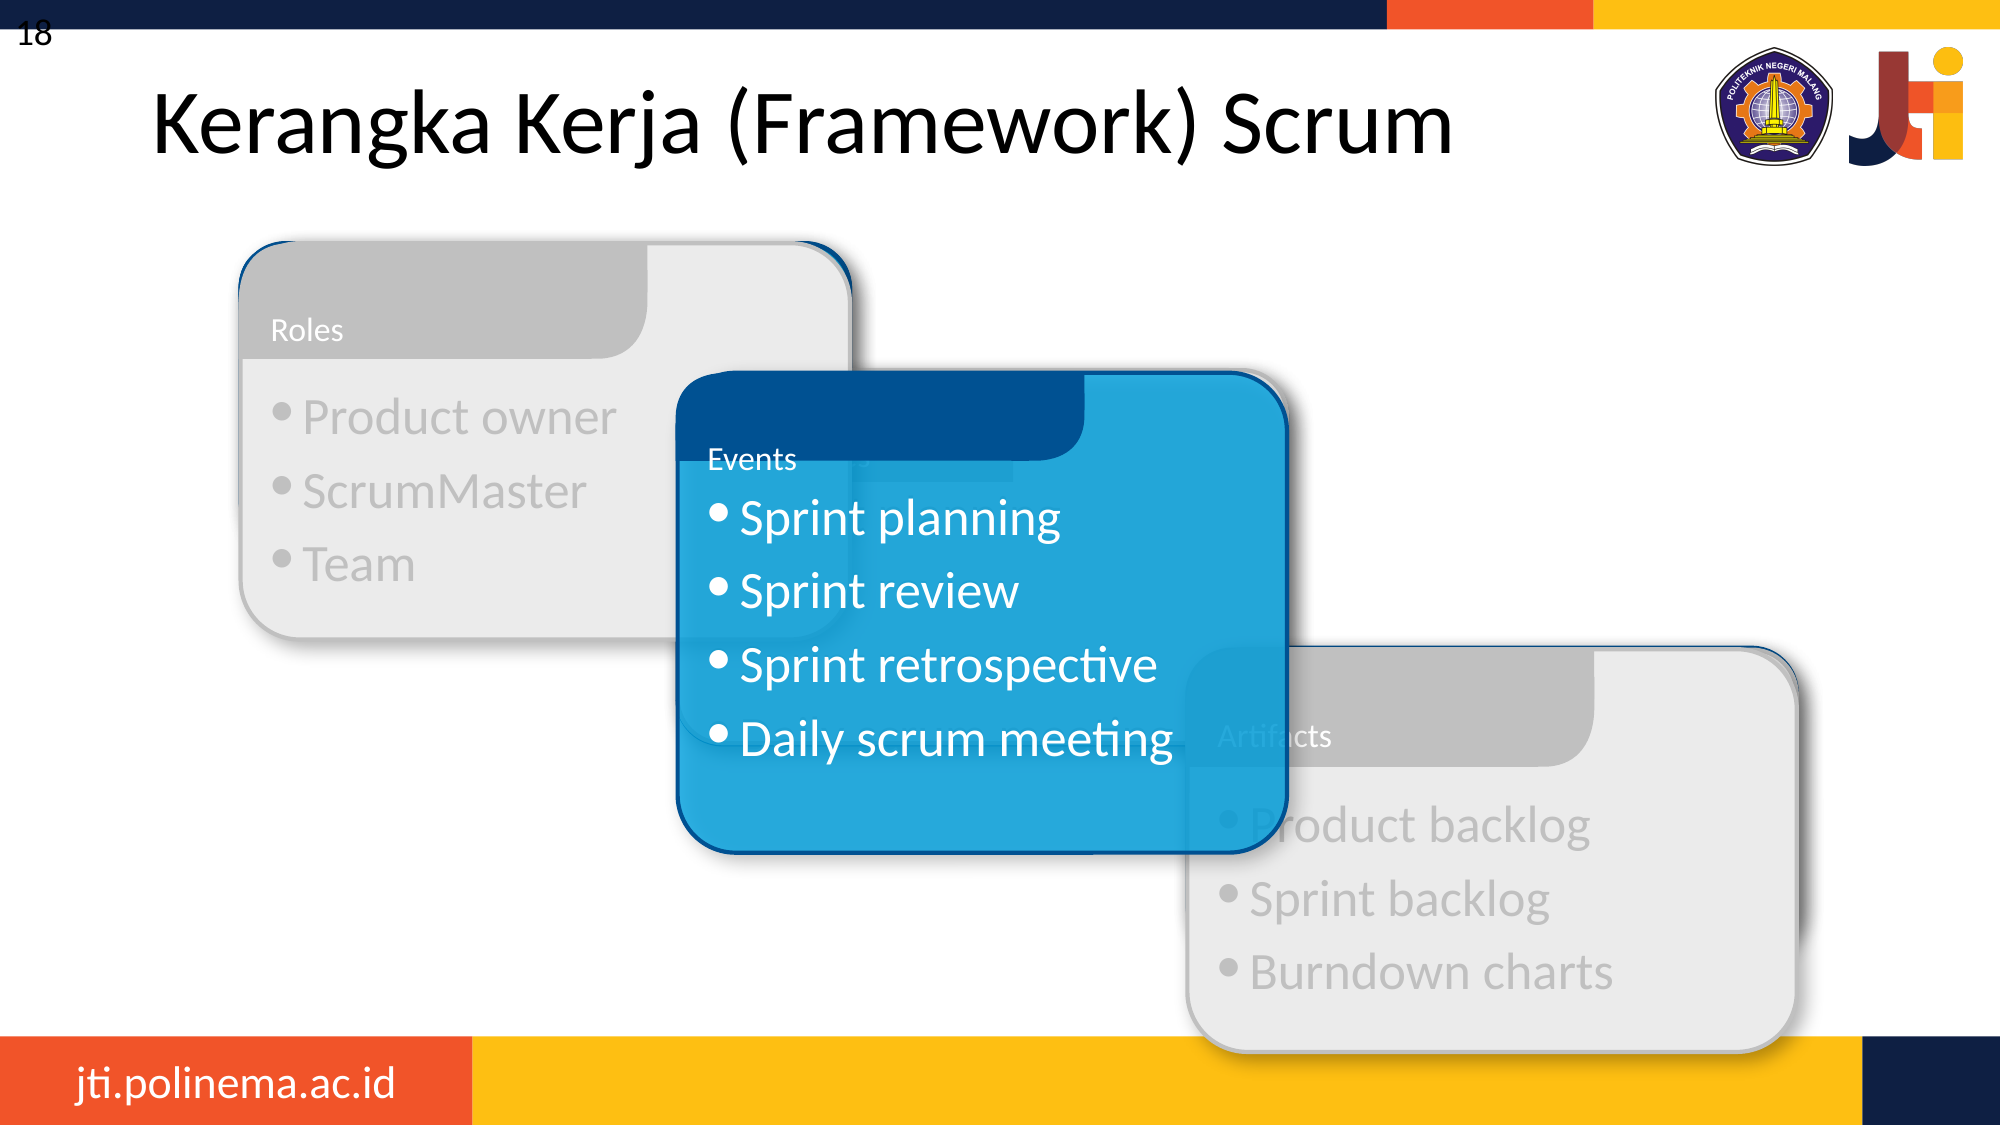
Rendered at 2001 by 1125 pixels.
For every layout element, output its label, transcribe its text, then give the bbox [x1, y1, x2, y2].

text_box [238, 242, 851, 647]
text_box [1185, 648, 1798, 1055]
picture [1849, 47, 1963, 166]
title Kerangka Kerja (Framework) Scrum [137, 59, 1685, 189]
picture [1715, 47, 1833, 166]
slide_number ‹#› [0, 0, 493, 493]
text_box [675, 372, 1288, 853]
